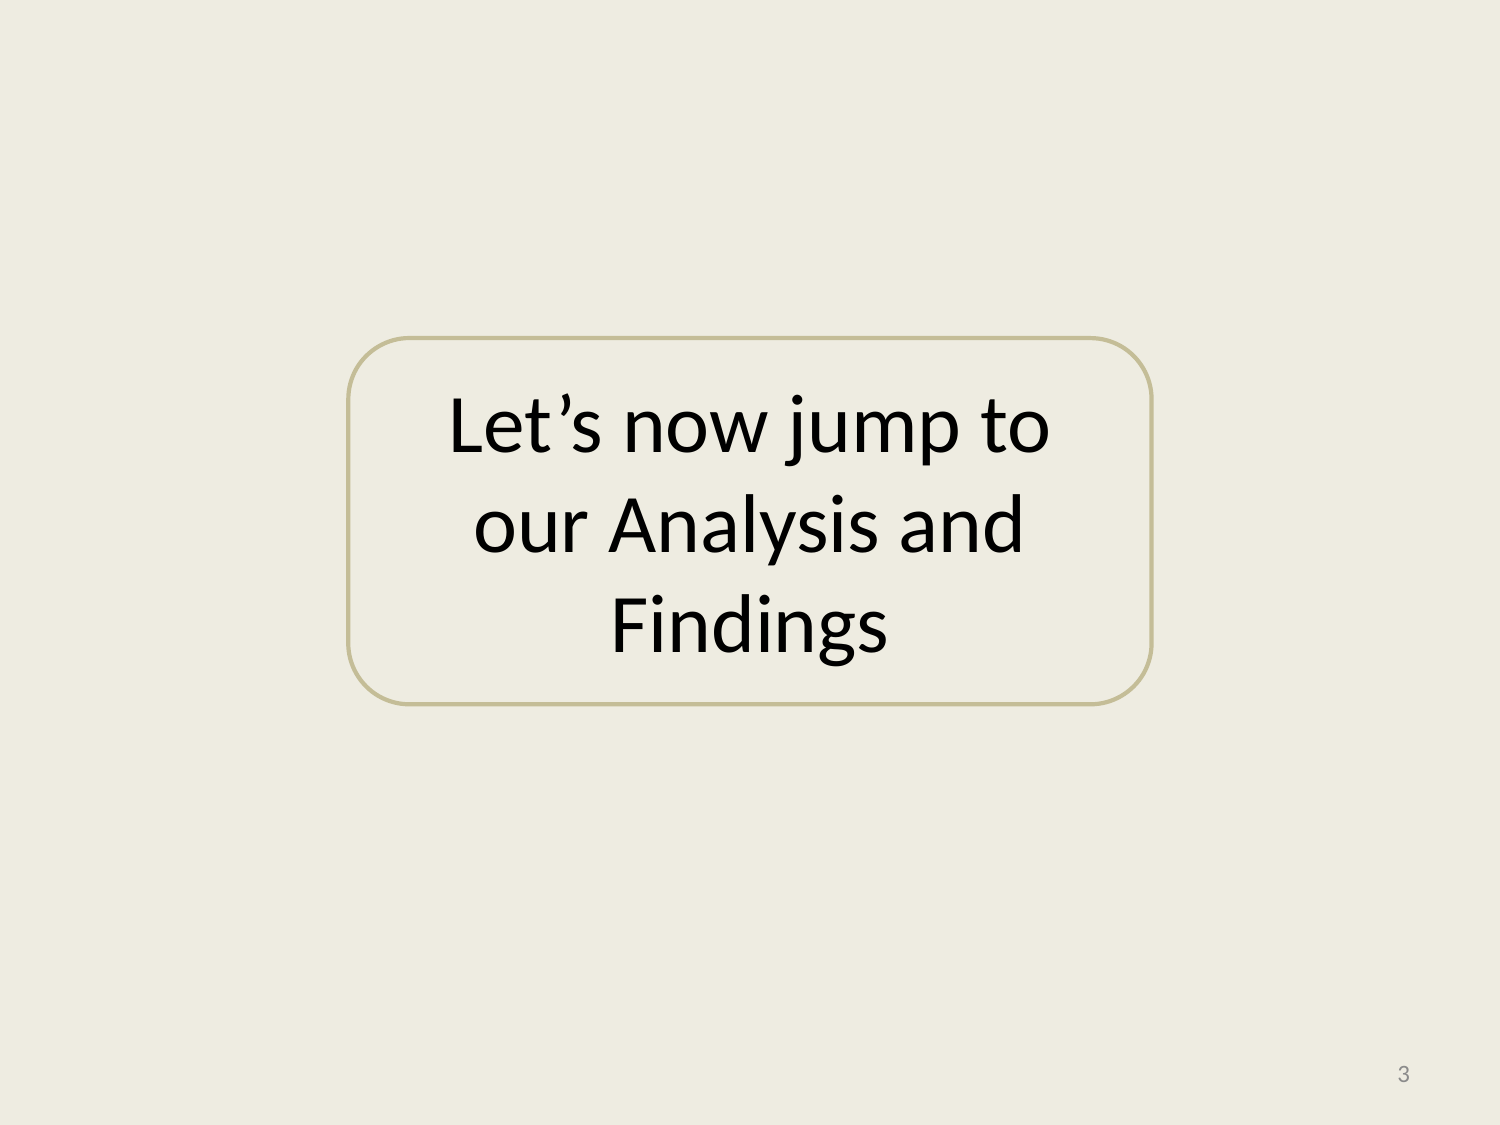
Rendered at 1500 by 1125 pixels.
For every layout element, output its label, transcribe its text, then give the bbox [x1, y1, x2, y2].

slide_number 3 [1074, 1042, 1425, 1103]
text_box [346, 335, 1154, 707]
